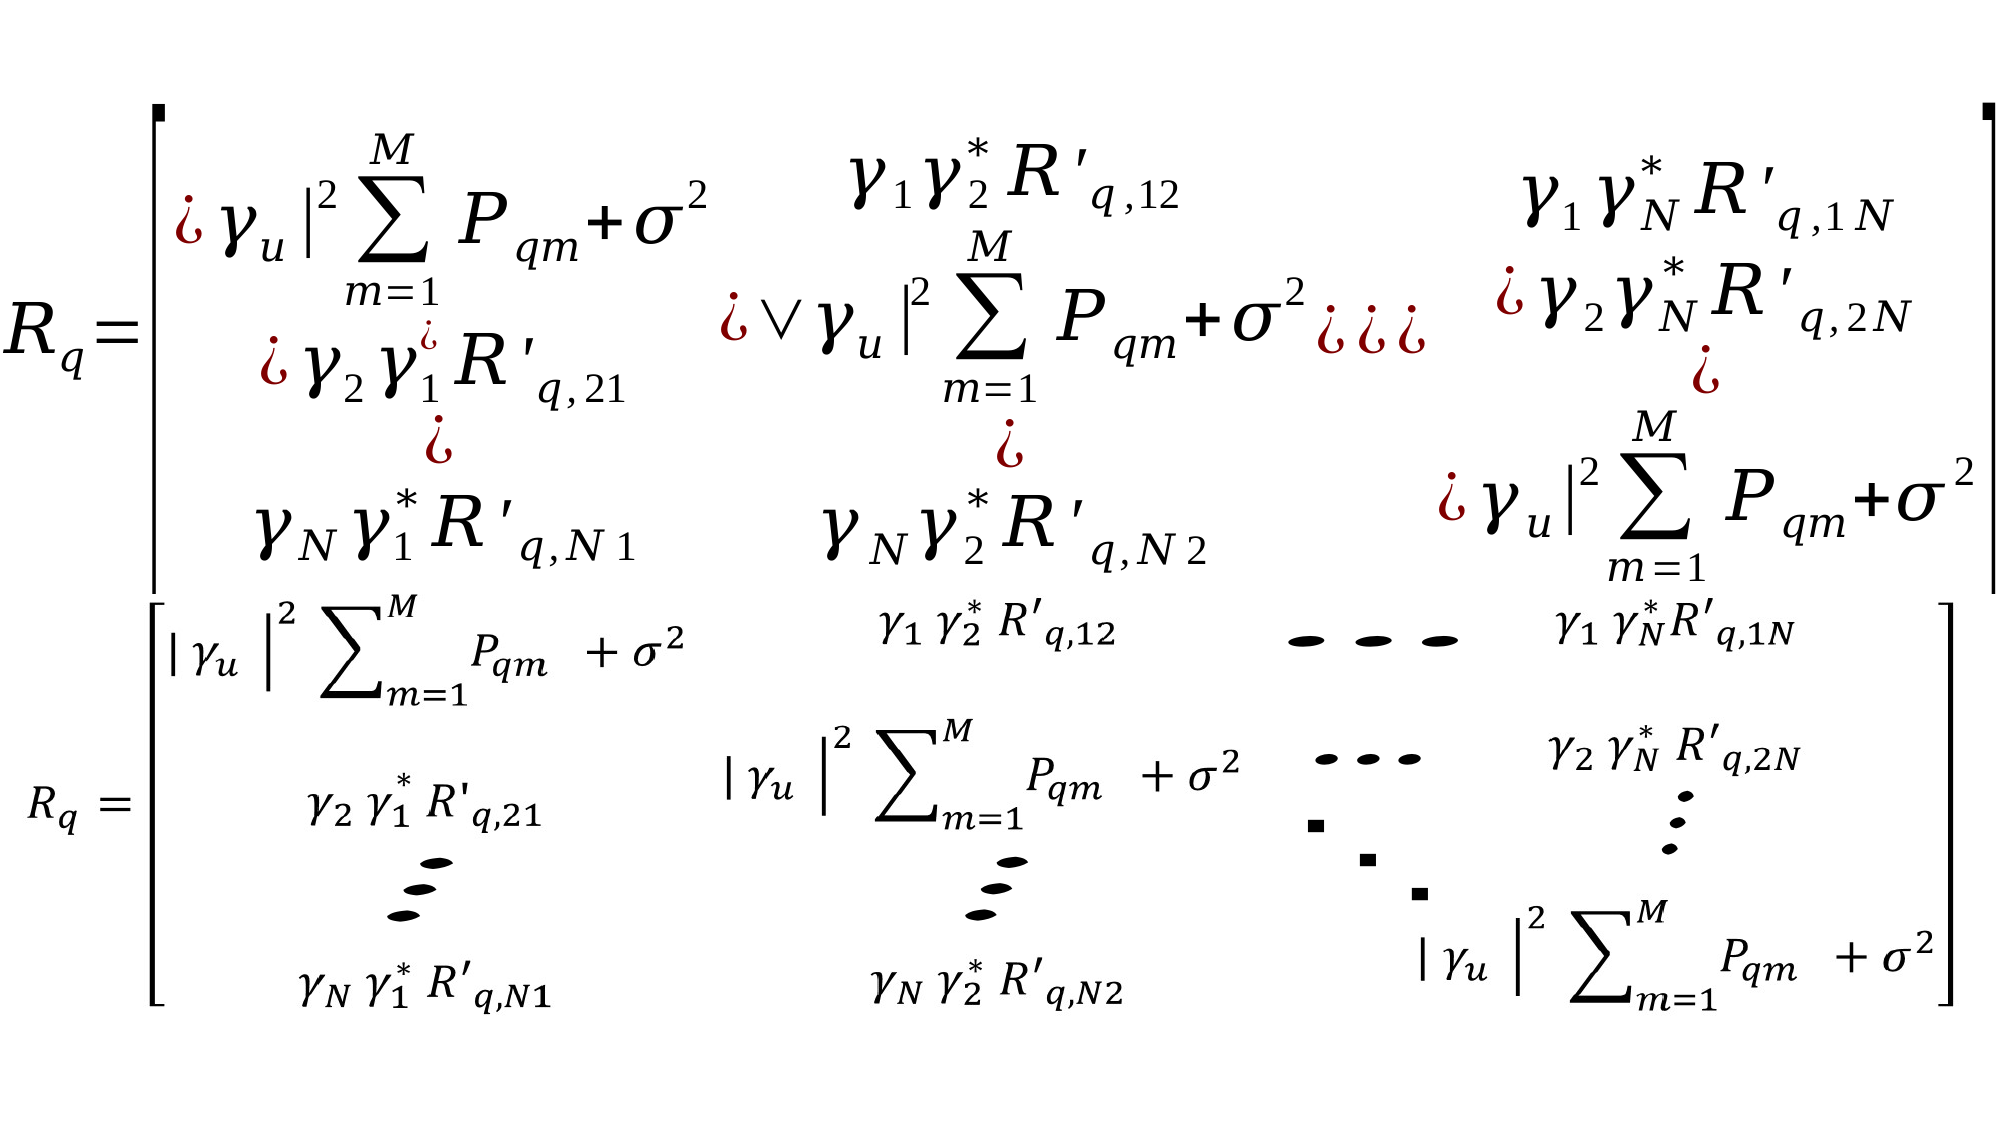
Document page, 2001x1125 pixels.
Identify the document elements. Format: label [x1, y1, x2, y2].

text_box [0, 580, 2000, 1106]
